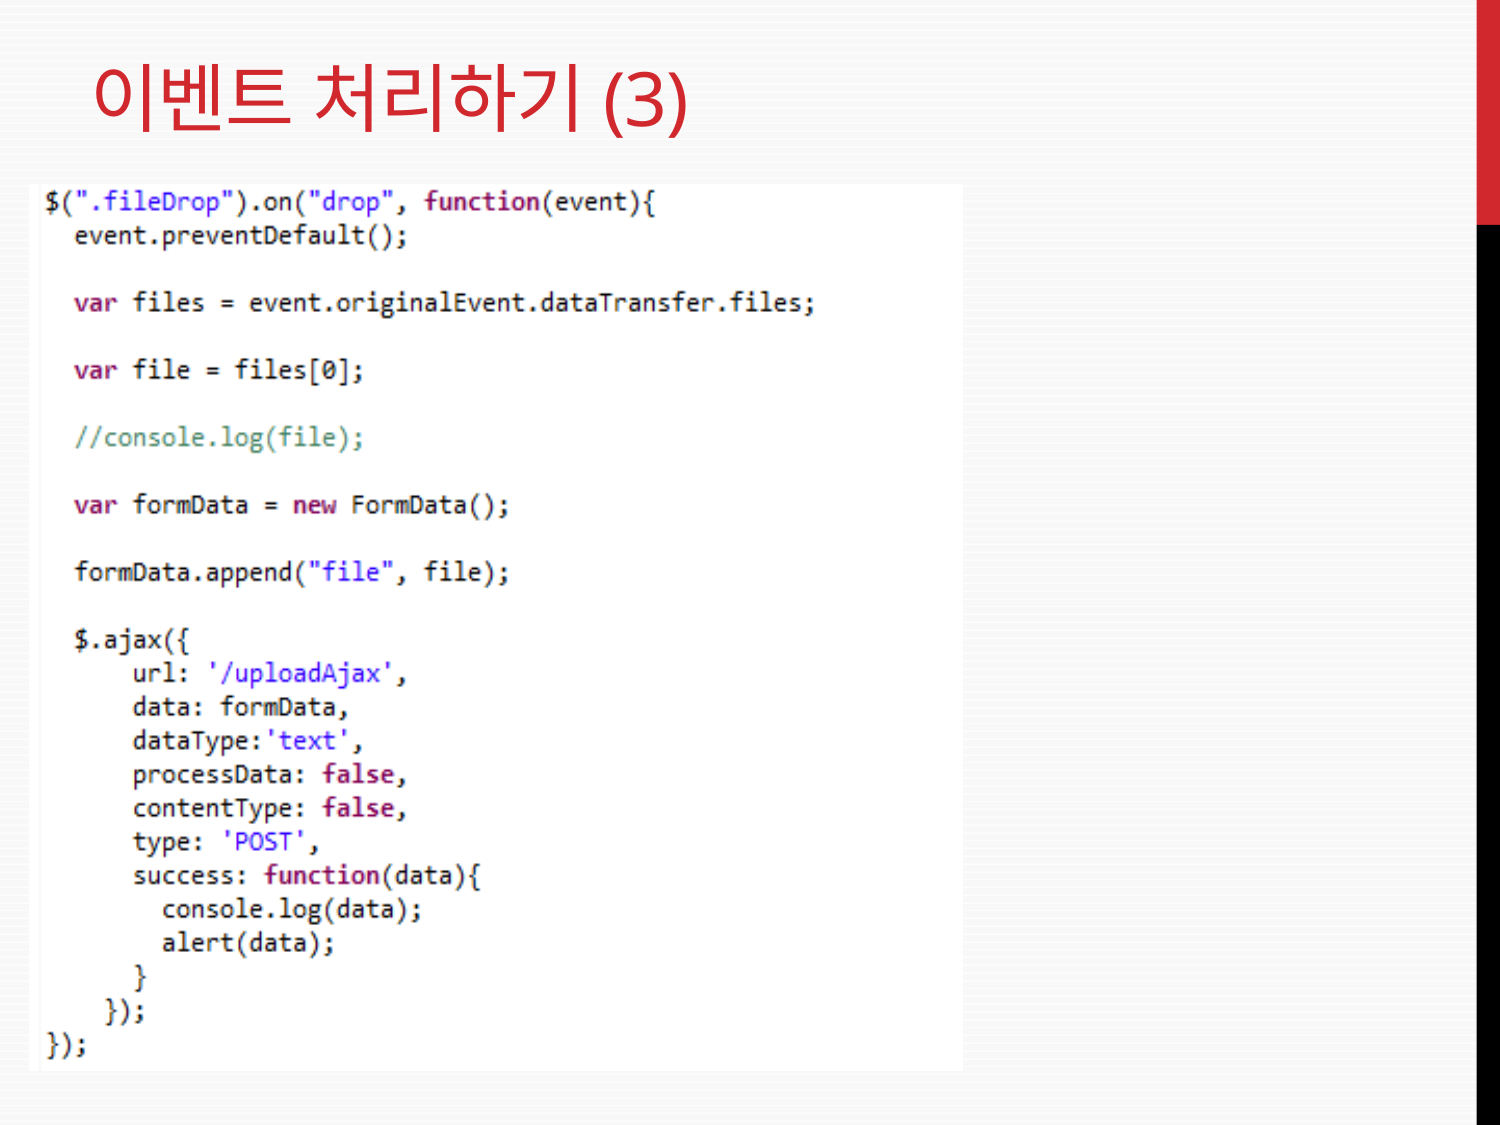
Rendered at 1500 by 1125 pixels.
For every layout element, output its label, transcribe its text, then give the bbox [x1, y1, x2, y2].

title 이벤트 처리하기(3) [75, 25, 1329, 149]
picture [28, 183, 964, 1071]
